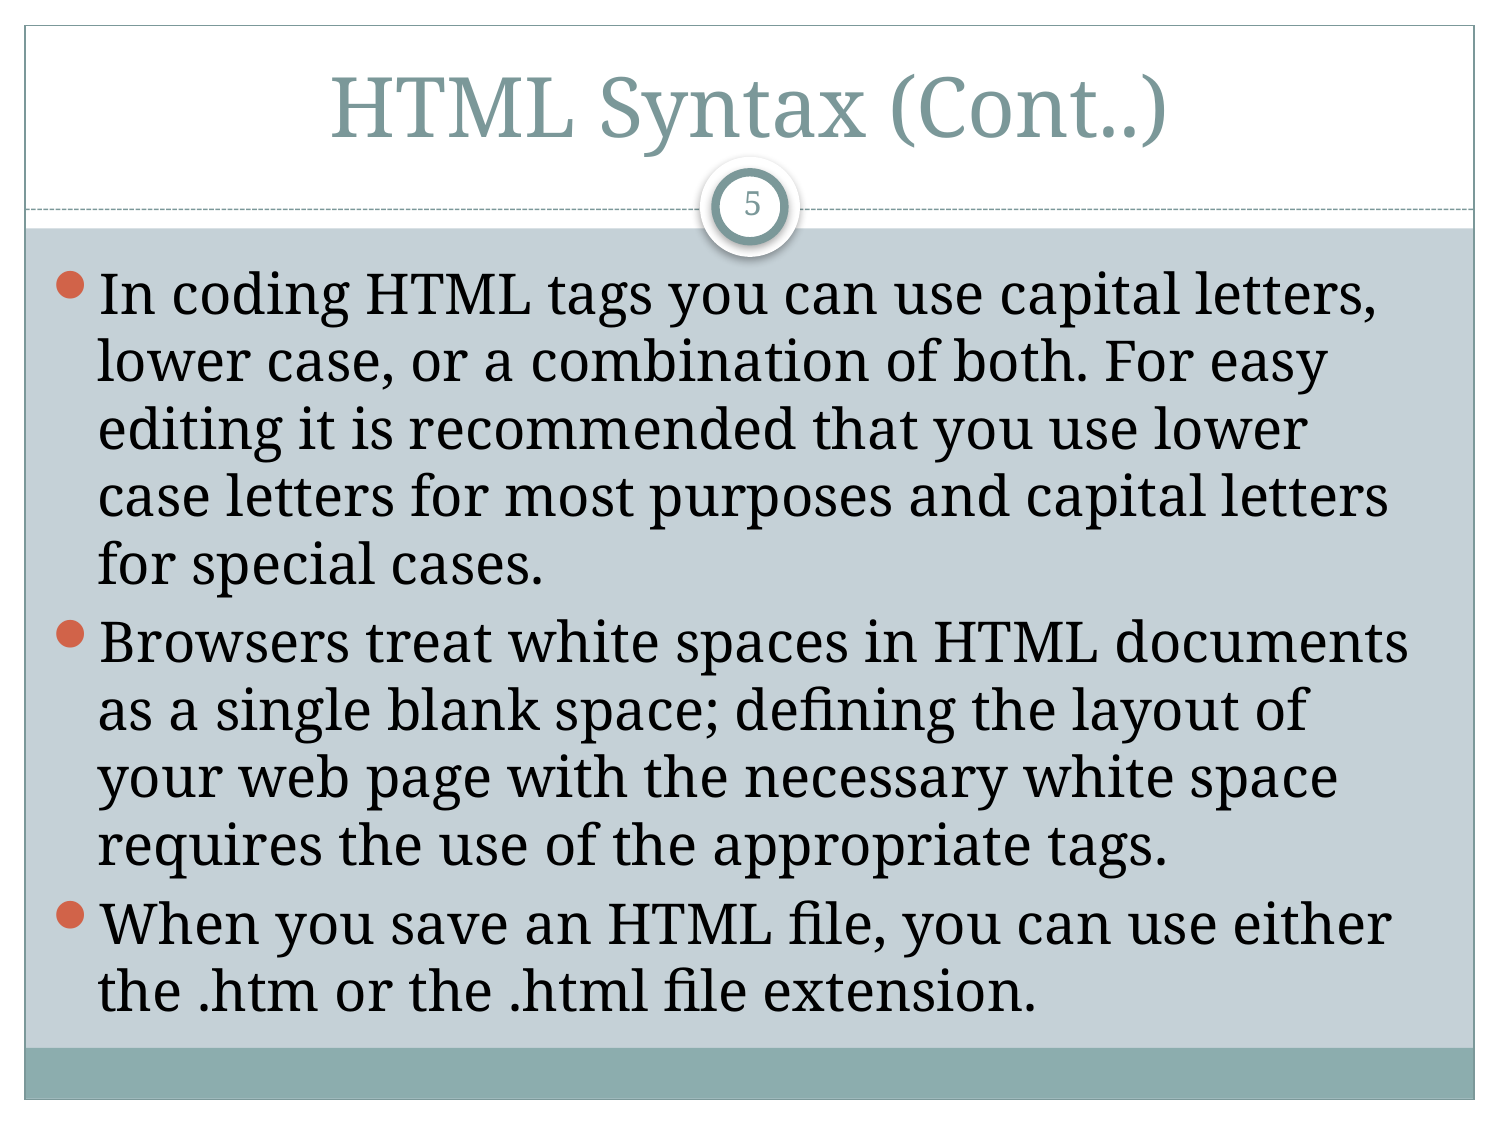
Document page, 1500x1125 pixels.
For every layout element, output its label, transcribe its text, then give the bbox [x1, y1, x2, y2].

title HTML Syntax (Cont..) [49, 37, 1450, 162]
slide_number 5 [715, 168, 791, 241]
list In coding HTML tags you can use capital letters, lower case, or a combination of both. For easy editing it is recommended that you use lower case letters for most purposes and capital letters for special cases. Browsers treat white spaces in HTML documents as a single blank space; defining the layout of your web page with the necessary white space requires the use of the appropriate tags. When you save an HTML file, you can use either the .htm or the .html file extension. [37, 250, 1451, 1038]
